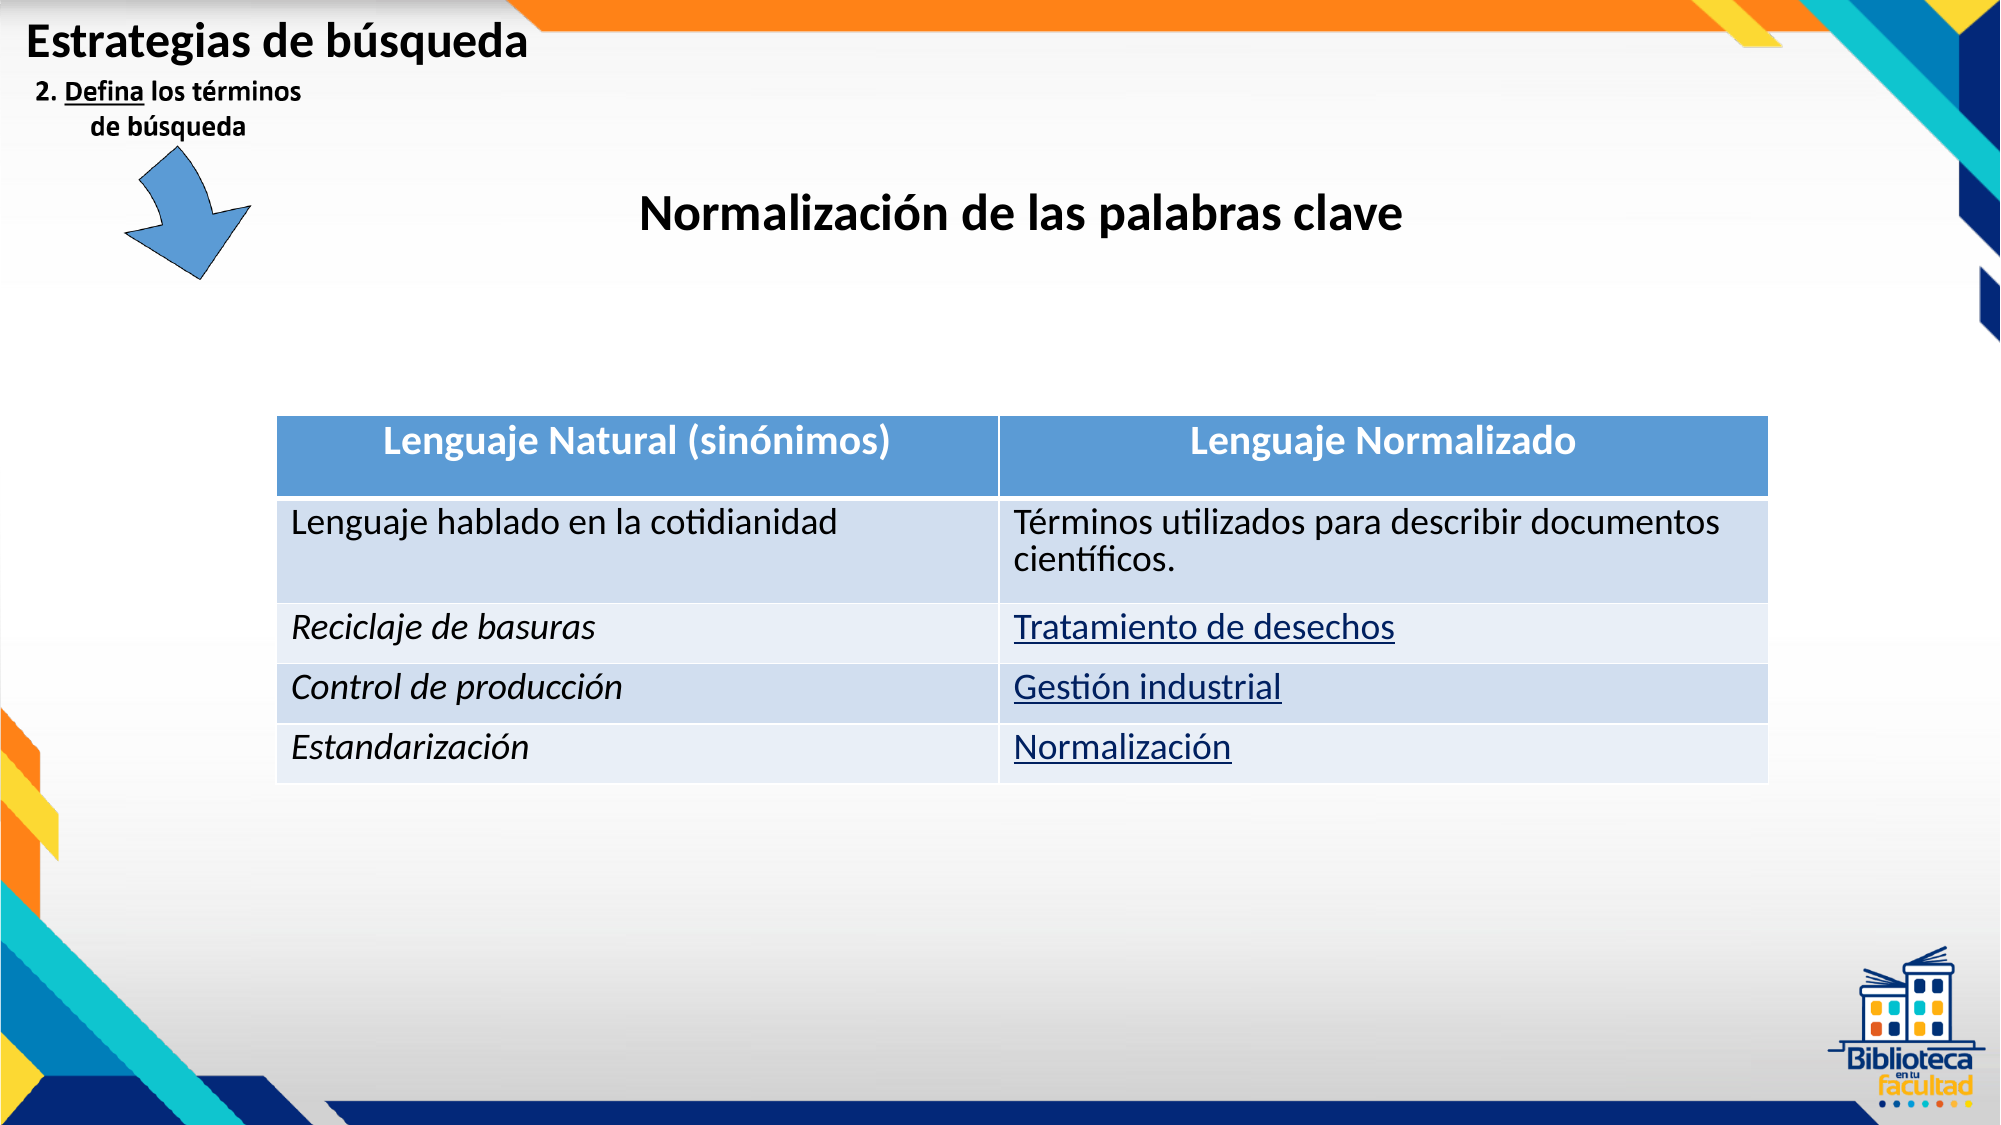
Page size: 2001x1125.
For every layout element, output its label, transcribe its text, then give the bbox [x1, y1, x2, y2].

text_box Estrategias de búsqueda [11, 0, 557, 75]
table_cell Estandarización [277, 725, 998, 783]
table_cell Gestión industrial [1000, 664, 1768, 723]
table_cell Lenguaje hablado en la cotidianidad [277, 501, 998, 603]
picture [0, 0, 2000, 1125]
table_header Lenguaje Natural (sinónimos) [277, 416, 998, 496]
picture [1925, 0, 2000, 149]
table_cell Control de producción [277, 664, 998, 723]
text_box Normalización de las palabras clave [328, 171, 1789, 249]
table_cell Normalización [1000, 725, 1768, 783]
table_cell Términos utilizados para describir documentos científicos. [1000, 501, 1768, 603]
table_cell Reciclaje de basuras [277, 604, 998, 663]
table_cell Tratamiento de desechos [1000, 604, 1768, 663]
table_header Lenguaje Normalizado [1000, 416, 1768, 496]
